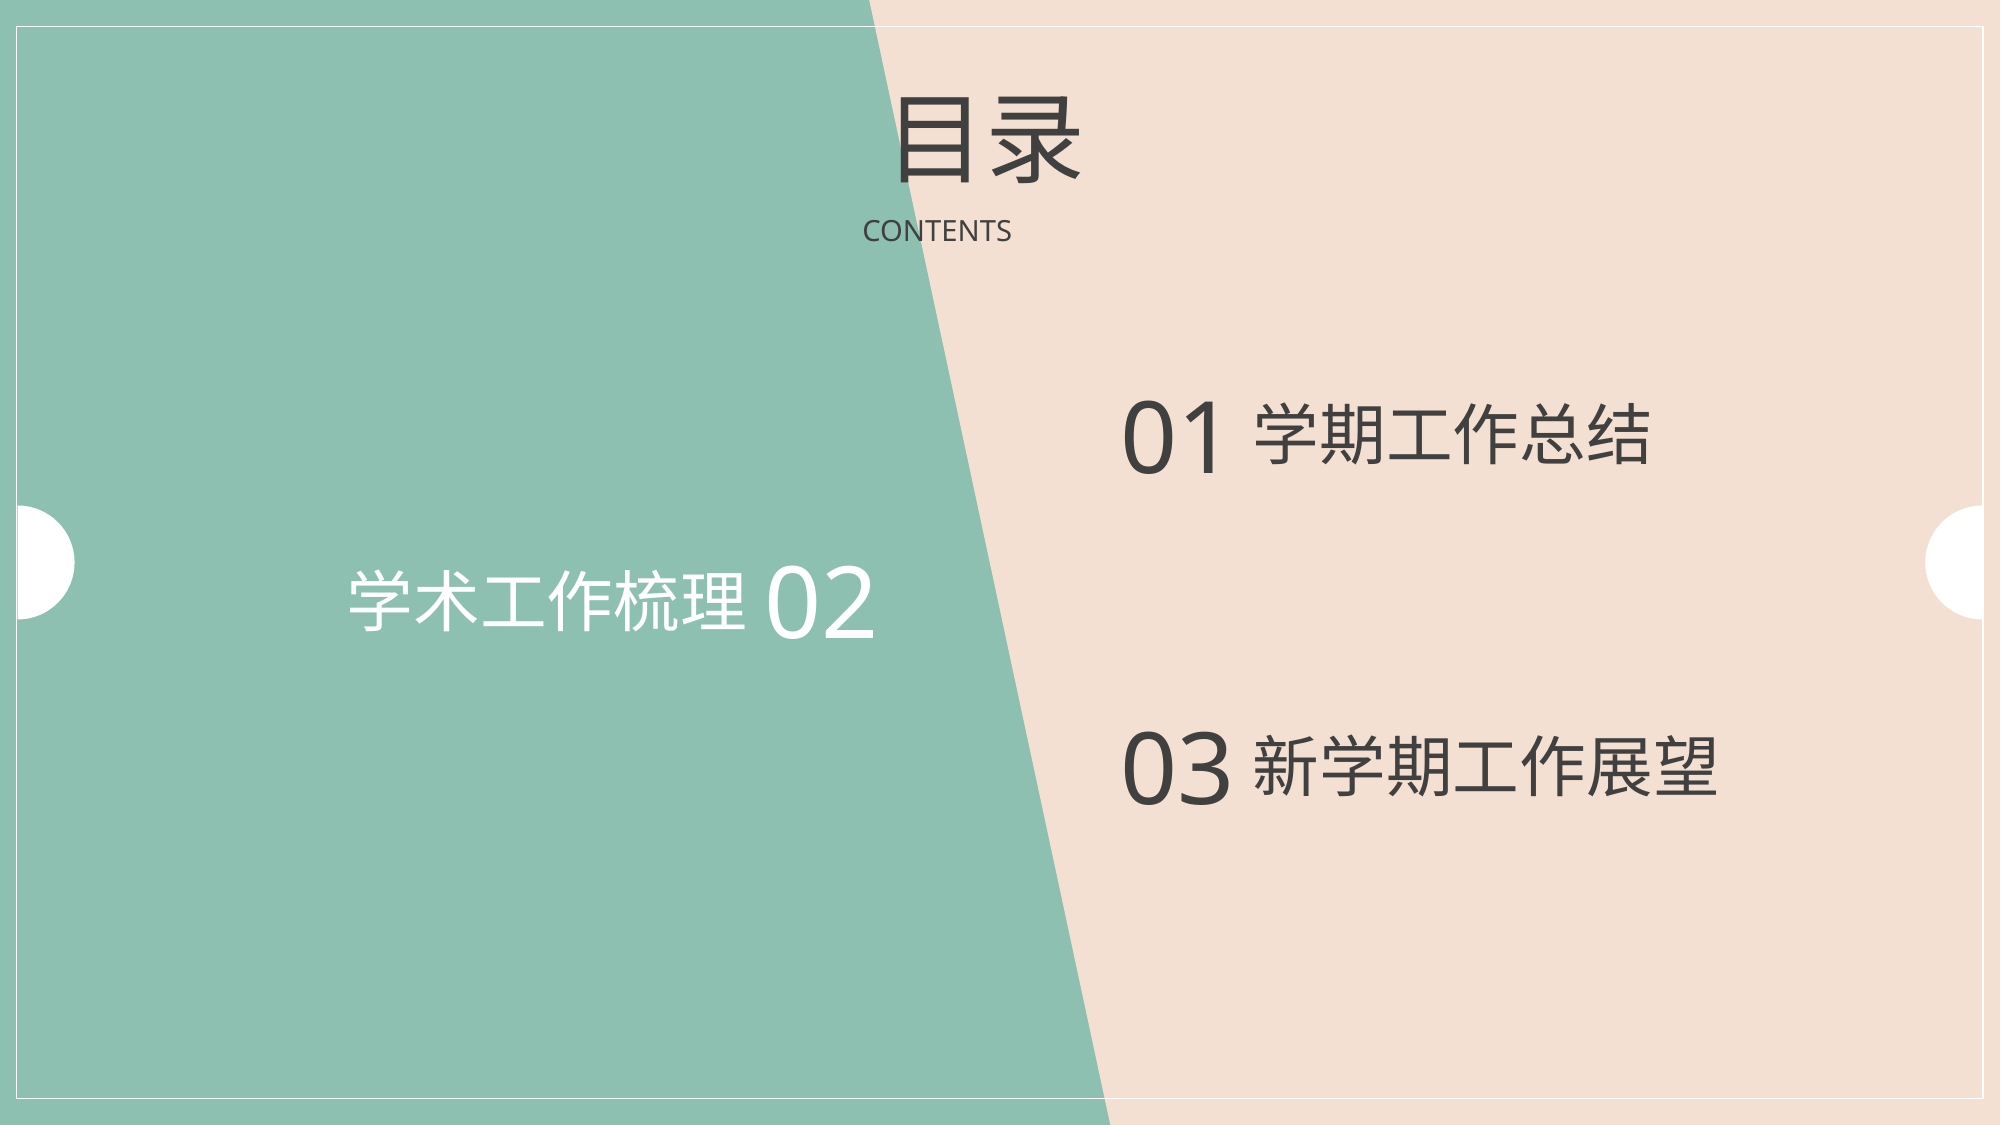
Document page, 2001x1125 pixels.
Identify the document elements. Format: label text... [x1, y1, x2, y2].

text_box [0, 0, 1109, 1125]
text_box 学期工作总结 [1264, 385, 1680, 481]
text_box 01 [1092, 365, 1264, 501]
text_box 03 [1092, 696, 1264, 832]
text_box [1924, 504, 1984, 621]
text_box 学术工作梳理 [297, 552, 736, 648]
text_box 新学期工作展望 [1264, 716, 1756, 812]
text_box [868, 0, 2000, 1125]
text_box [16, 504, 76, 621]
text_box 02 [736, 531, 908, 666]
text_box CONTENTS [847, 204, 1153, 255]
text_box [16, 25, 1984, 1100]
